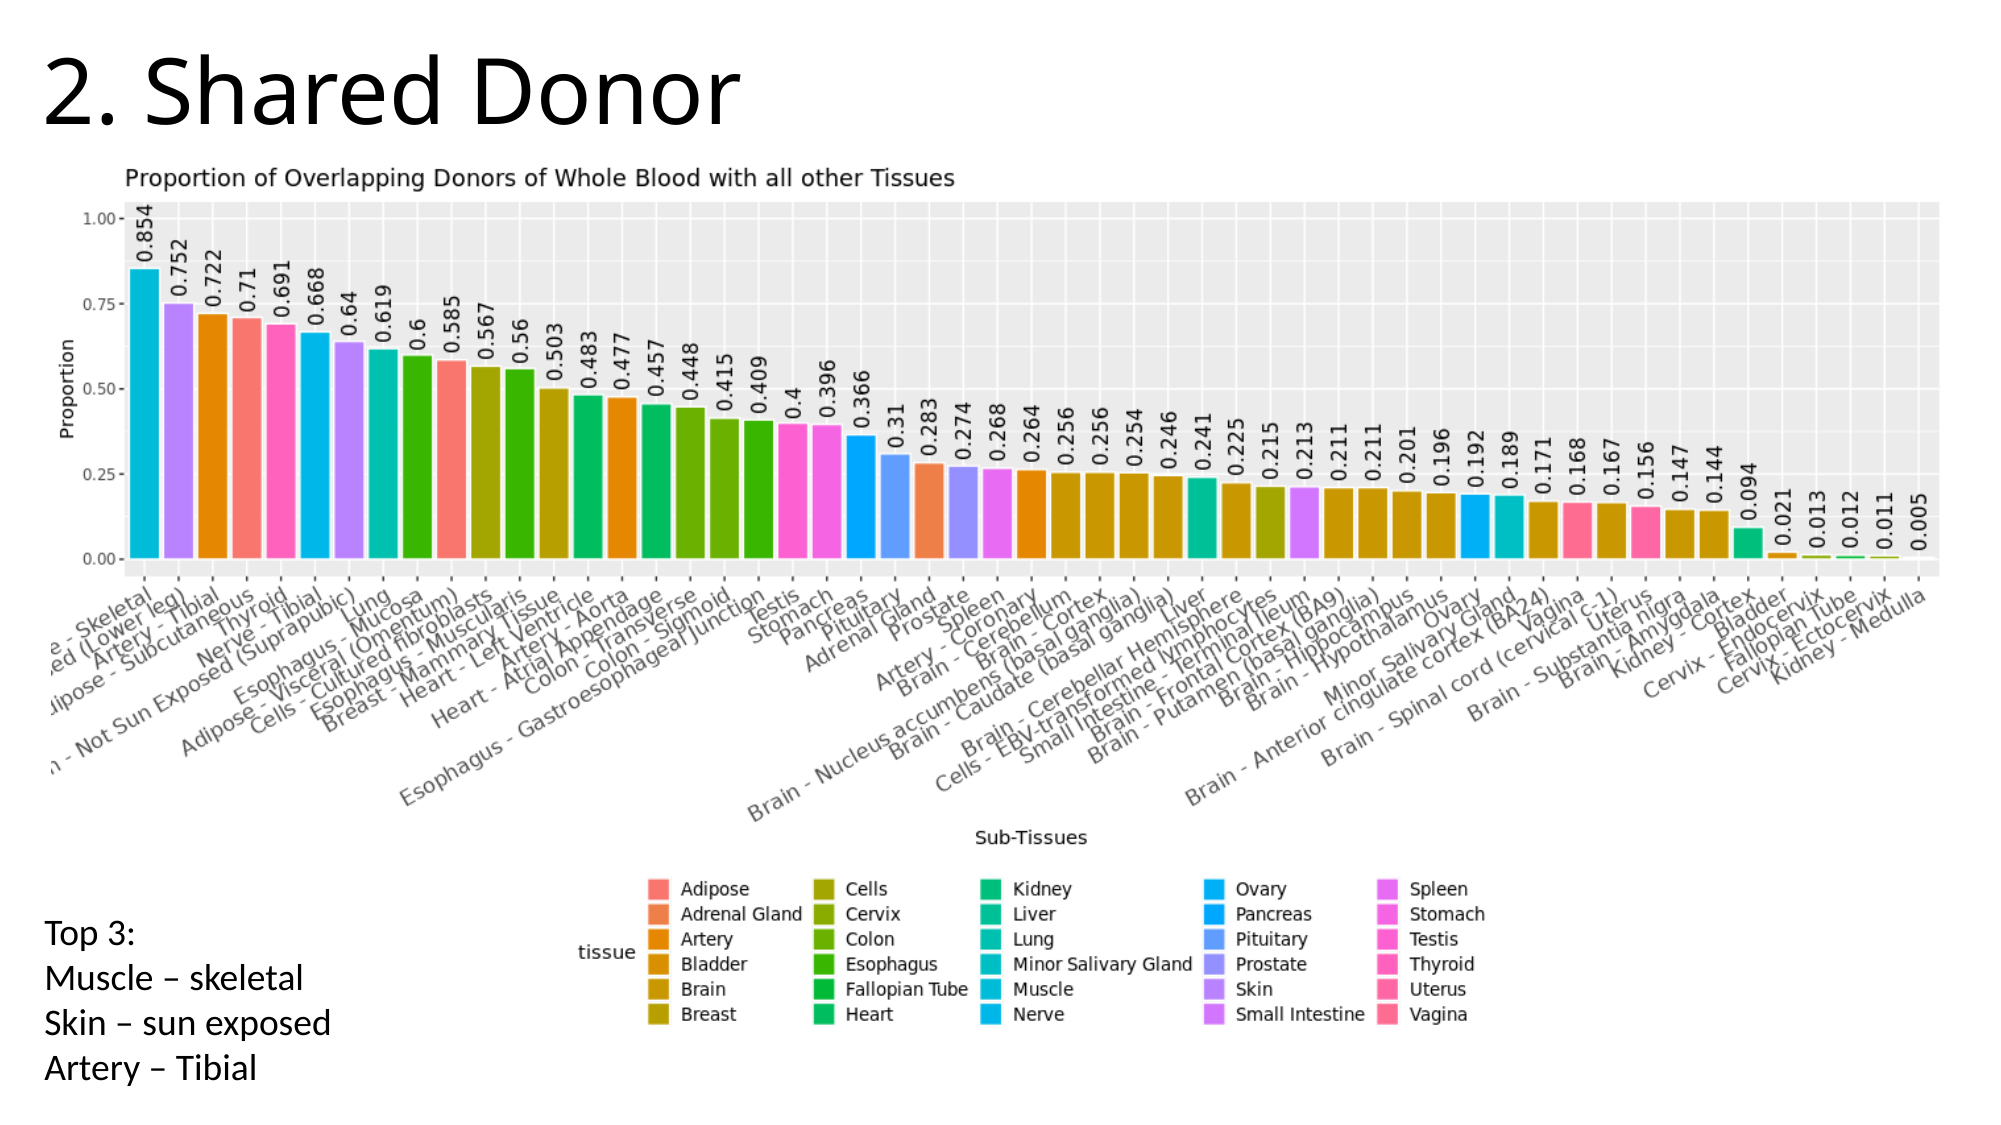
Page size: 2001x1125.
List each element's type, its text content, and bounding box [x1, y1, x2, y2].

text_box Top 3: Muscle – skeletal Skin – sun exposed Artery – Tibial [29, 900, 348, 1095]
picture [51, 160, 1949, 1046]
title 2. Shared Donor [27, 27, 816, 161]
